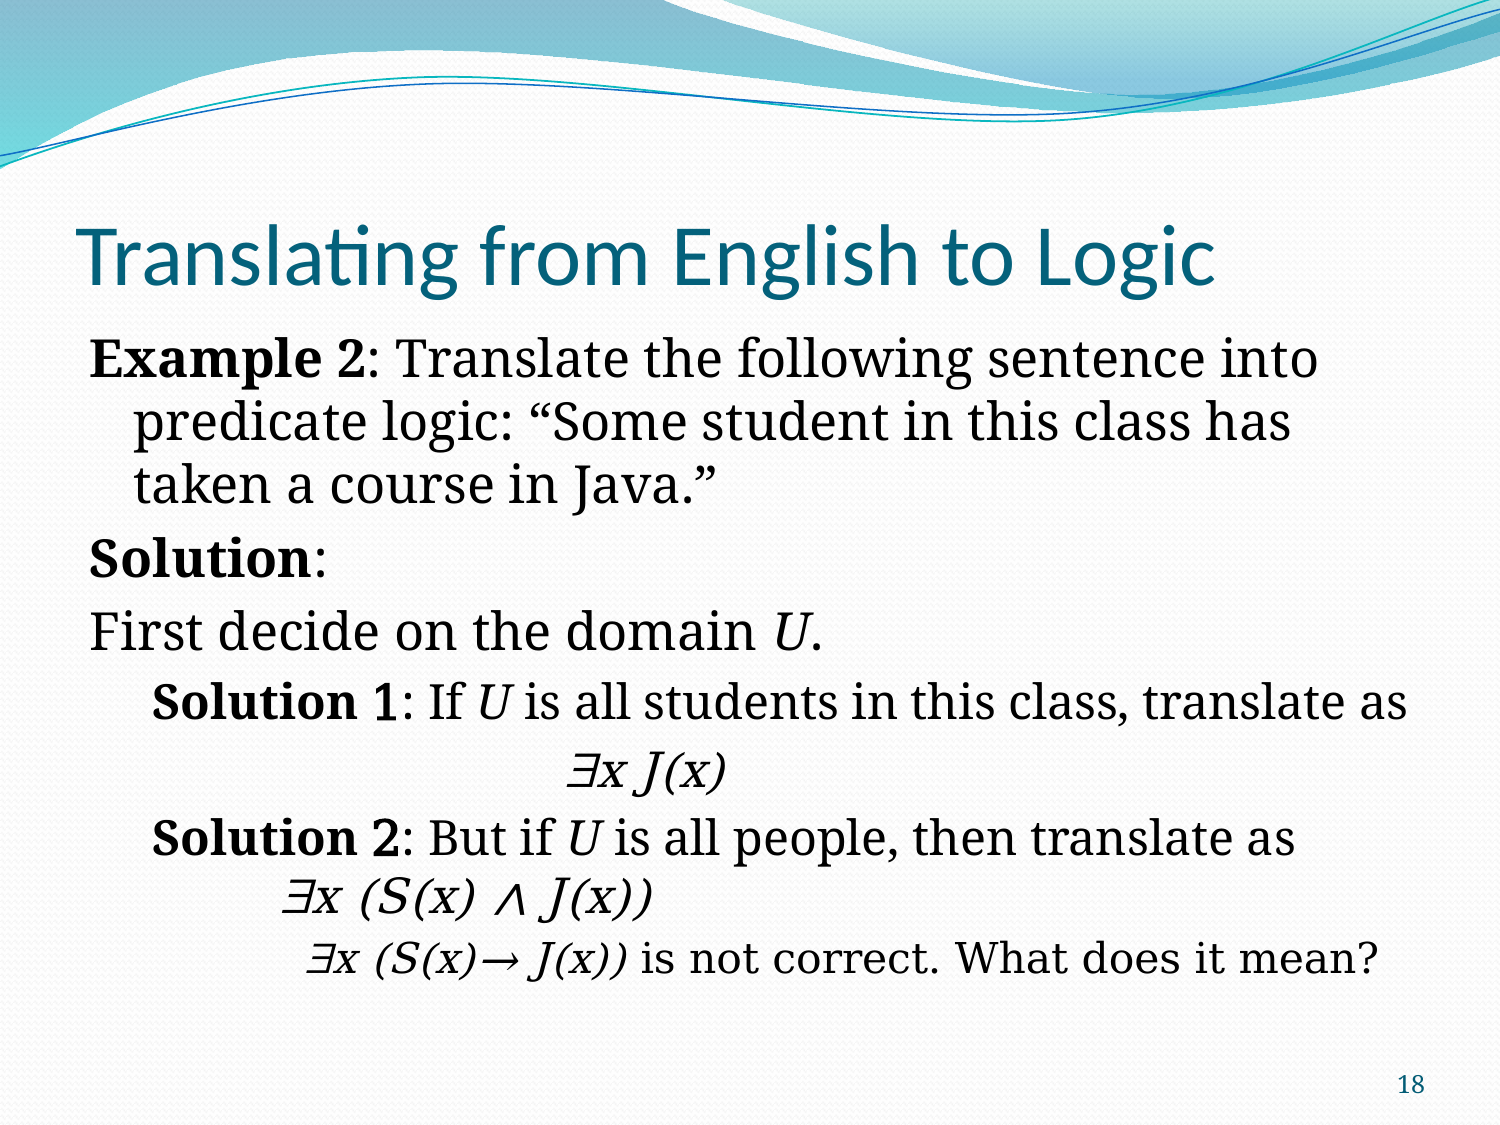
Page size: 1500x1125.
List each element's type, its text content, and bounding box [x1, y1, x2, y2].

list Example 2: Translate the following sentence into predicate logic: “Some student in this class has taken a course in Java.” Solution: First decide on the domain U. Solution 1: If U is all students in this class, translate as x J(x) Solution 2: But if U is all people, then translate as x (S(x) ∧ J(x)) x (S(x)→ J(x)) is not correct. What does it mean? [75, 317, 1425, 1038]
title Translating from English to Logic [75, 115, 1425, 303]
slide_number 18 [1299, 1042, 1425, 1103]
